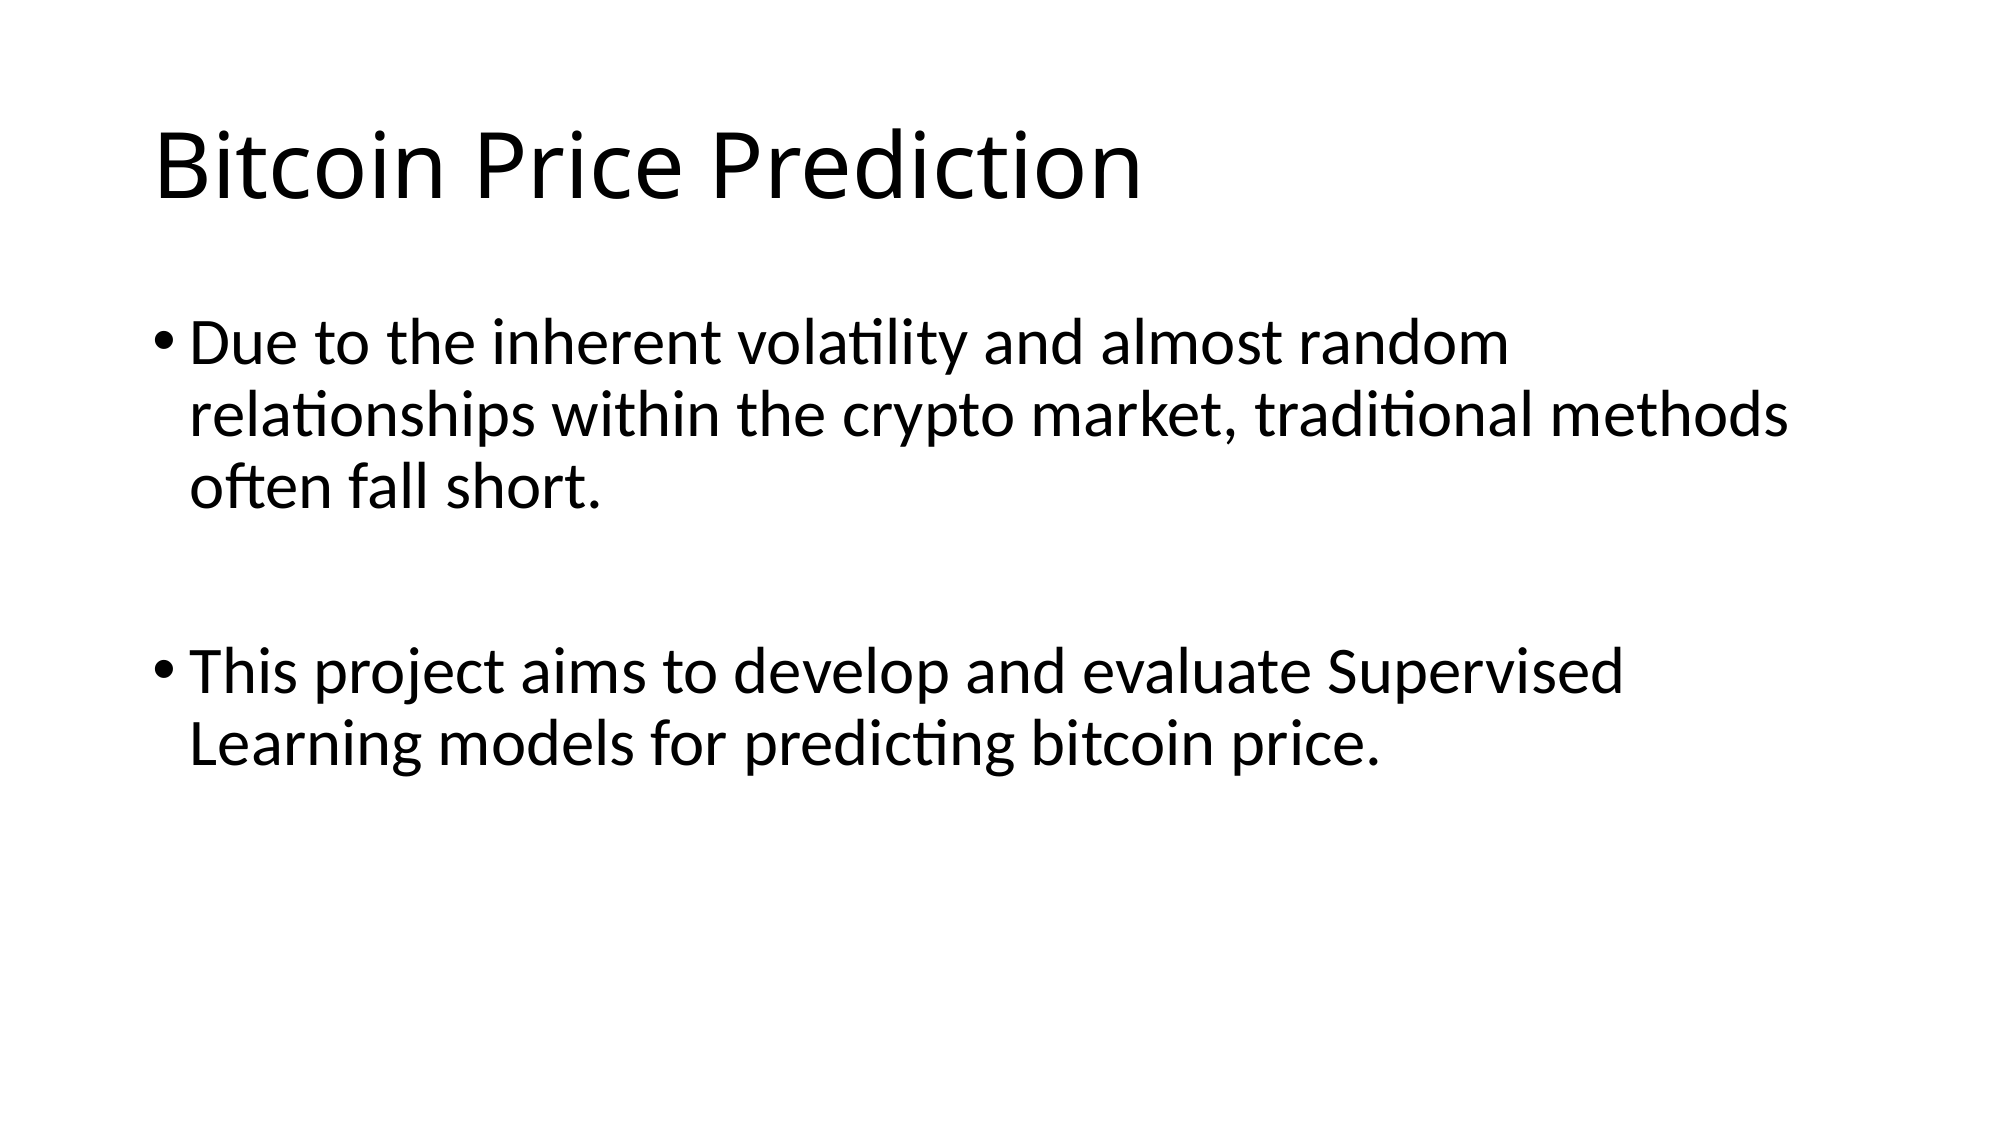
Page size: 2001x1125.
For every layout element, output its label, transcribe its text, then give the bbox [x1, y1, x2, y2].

list Due to the inherent volatility and almost random relationships within the crypto market, traditional methods often fall short. This project aims to develop and evaluate Supervised Learning models for predicting bitcoin price. [137, 299, 1863, 1014]
title Bitcoin Price Prediction [137, 59, 1863, 278]
